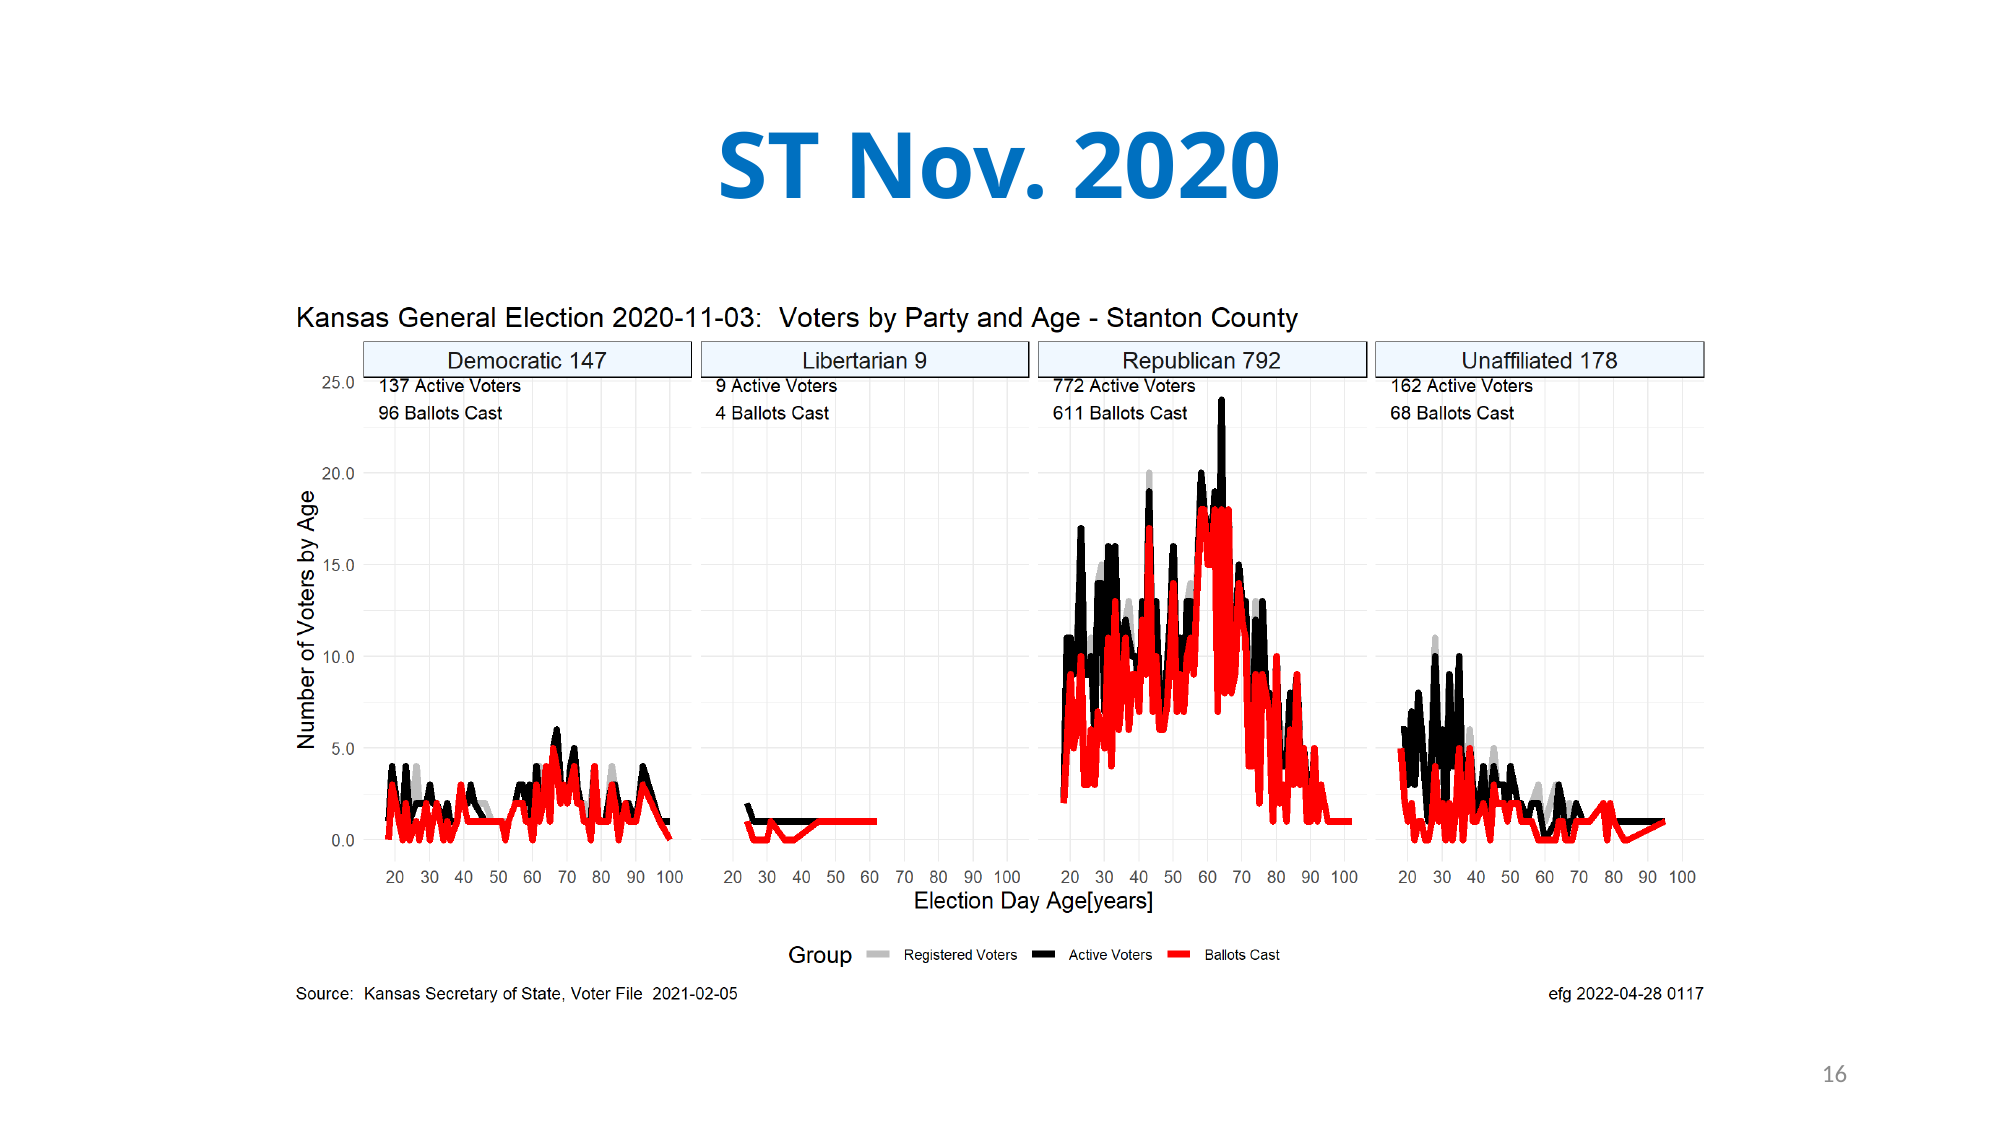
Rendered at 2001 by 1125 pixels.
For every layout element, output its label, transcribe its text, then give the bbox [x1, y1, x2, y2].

picture [287, 297, 1713, 1011]
title ST Nov. 2020 [137, 59, 1863, 278]
slide_number ‹#› [1412, 1042, 1863, 1103]
